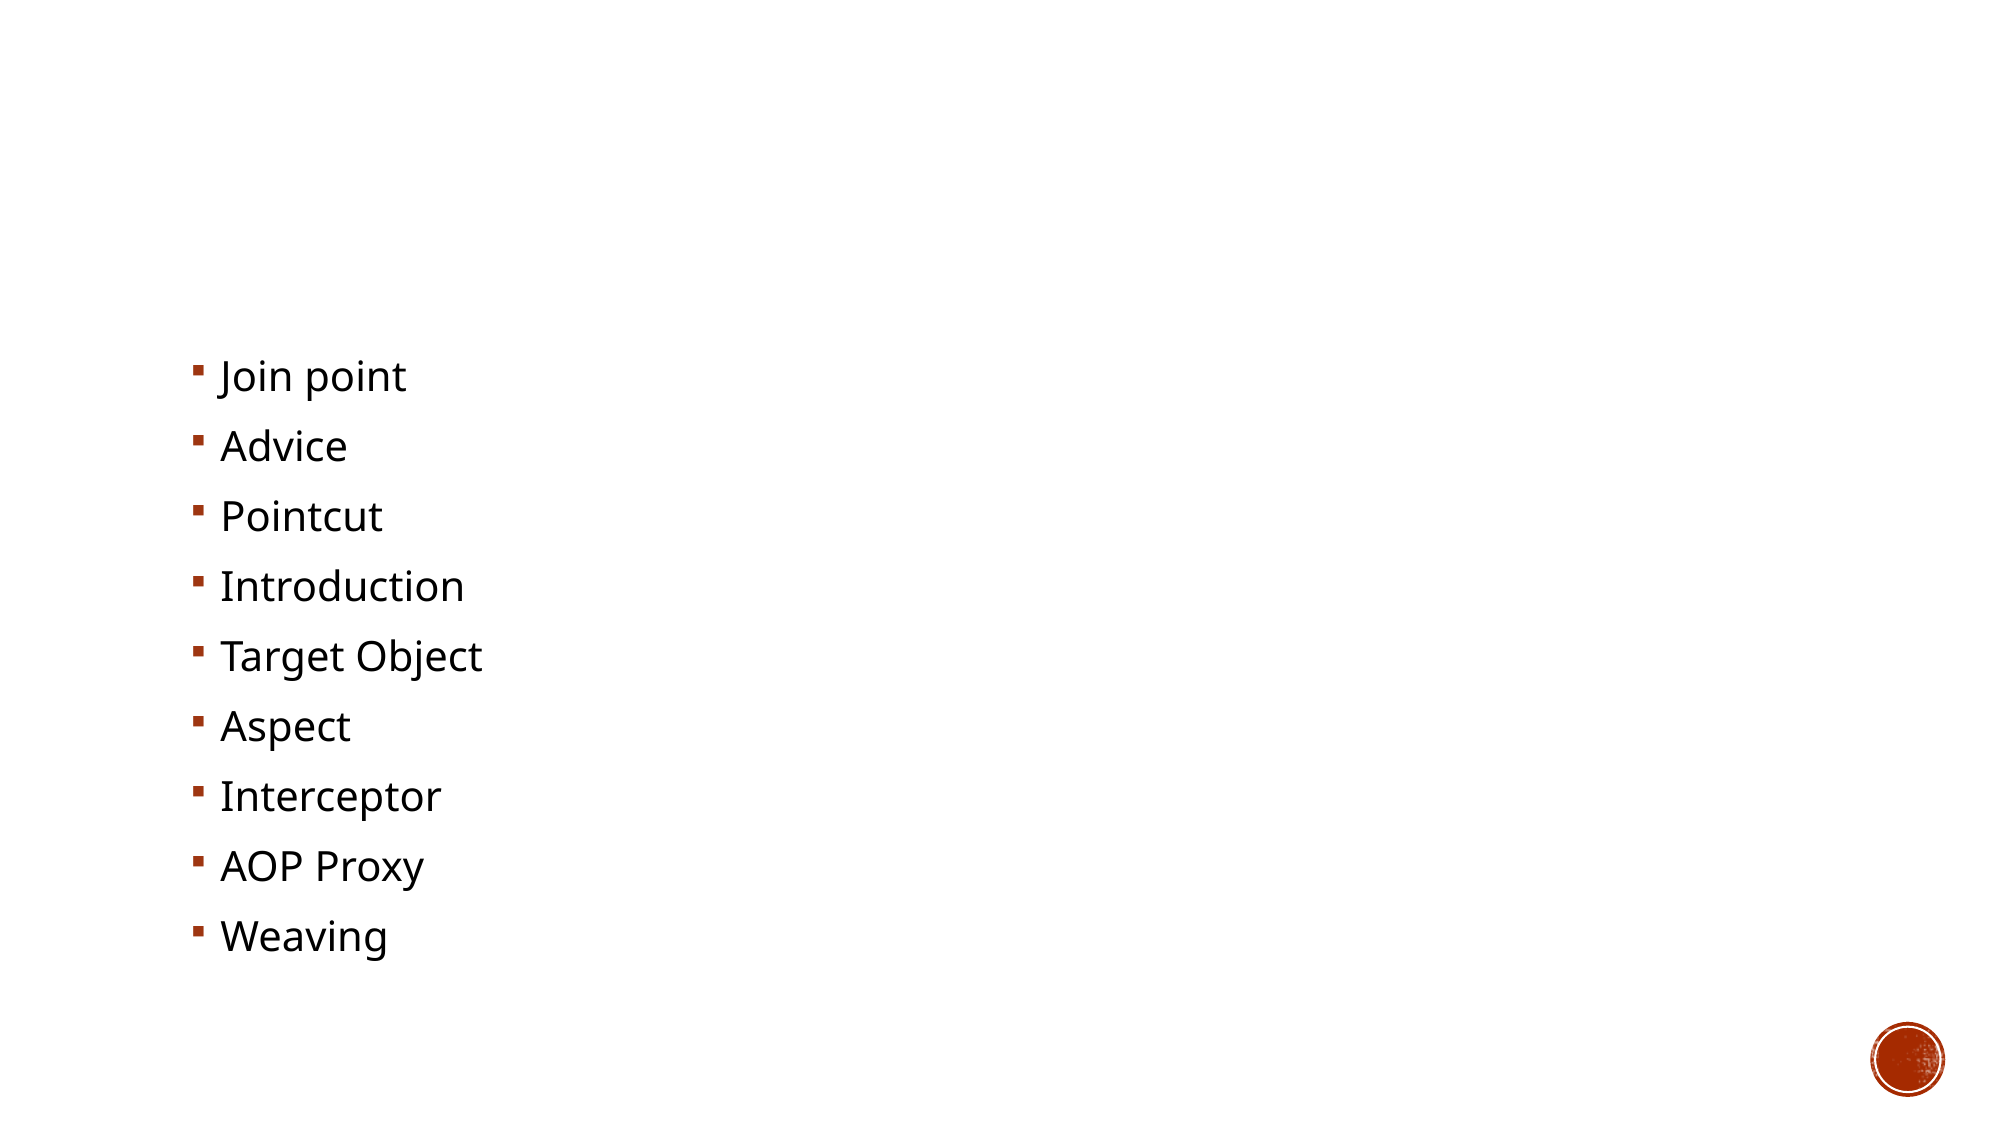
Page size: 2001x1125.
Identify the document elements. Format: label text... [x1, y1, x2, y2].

list Join point Advice Pointcut Introduction Target Object Aspect Interceptor AOP Proxy Weaving [175, 348, 1826, 1013]
